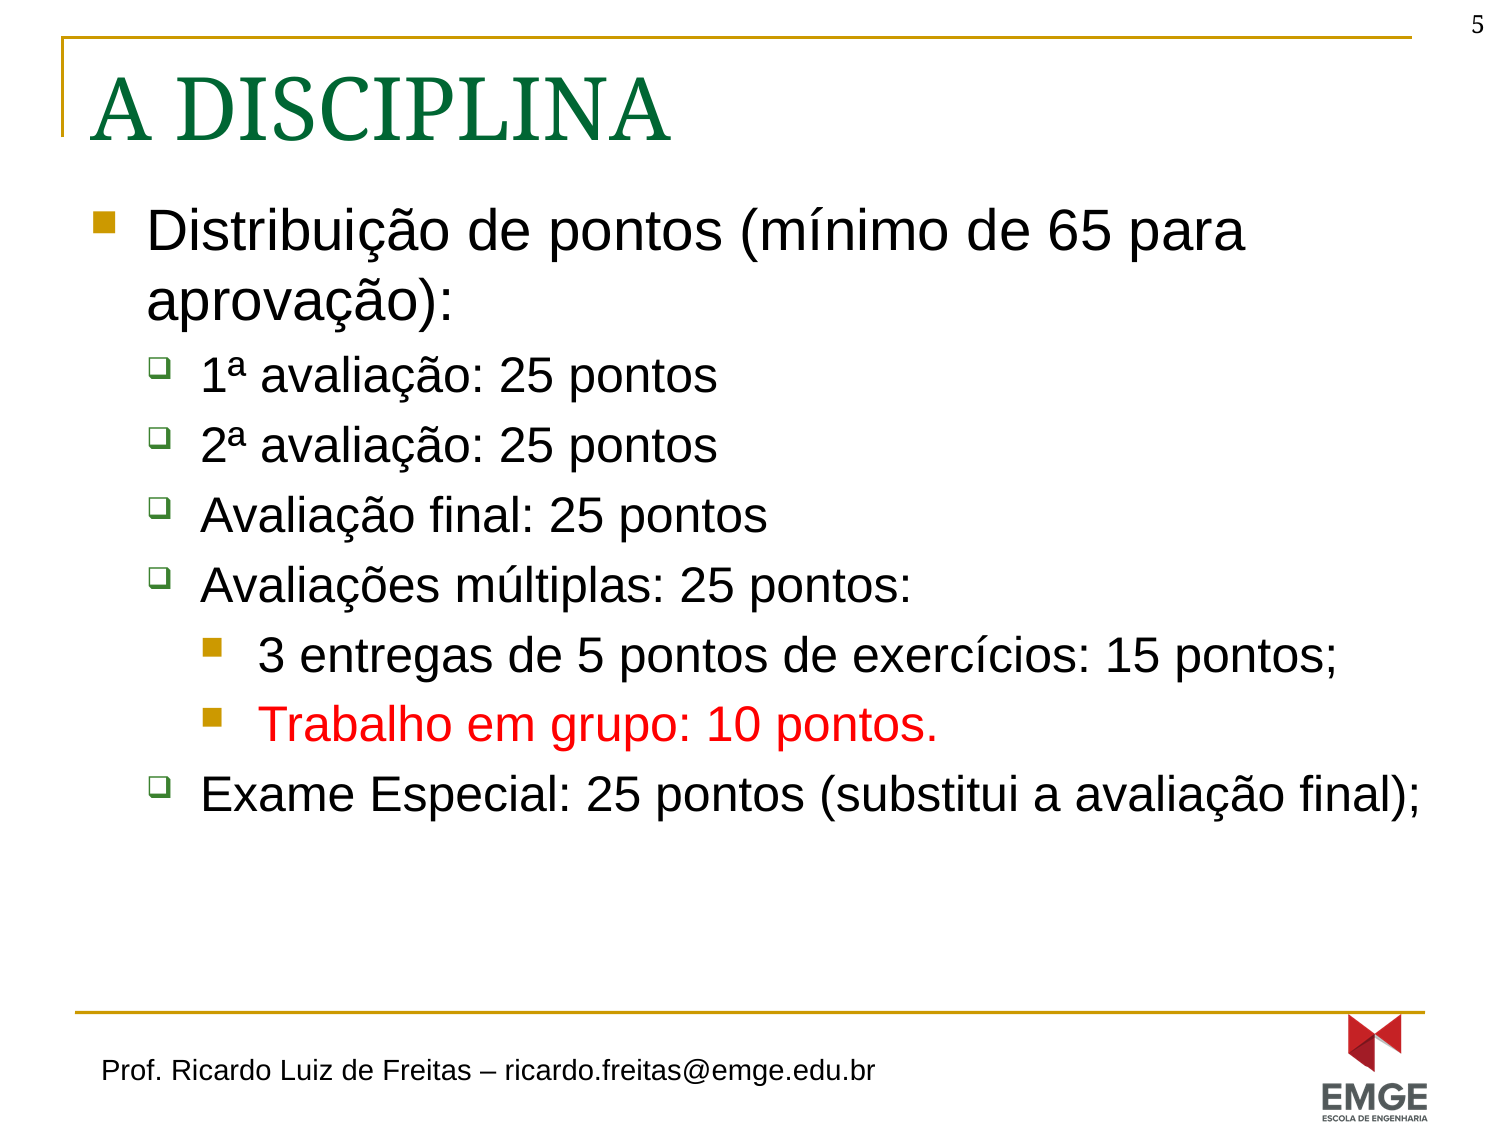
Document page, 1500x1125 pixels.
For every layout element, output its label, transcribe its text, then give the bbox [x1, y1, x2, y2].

slide_number 5 [1424, 0, 1500, 51]
list Distribuição de pontos (mínimo de 65 para aprovação): 1ª avaliação: 25 pontos 2ª avaliação: 25 pontos Avaliação final: 25 pontos Avaliações múltiplas: 25 pontos: 3 entregas de 5 pontos de exercícios: 15 pontos; Trabalho em grupo: 10 pontos. Exame Especial: 25 pontos (substitui a avaliação final); [75, 184, 1483, 1000]
title A DISCIPLINA [75, 45, 1425, 184]
picture [1316, 1009, 1433, 1125]
